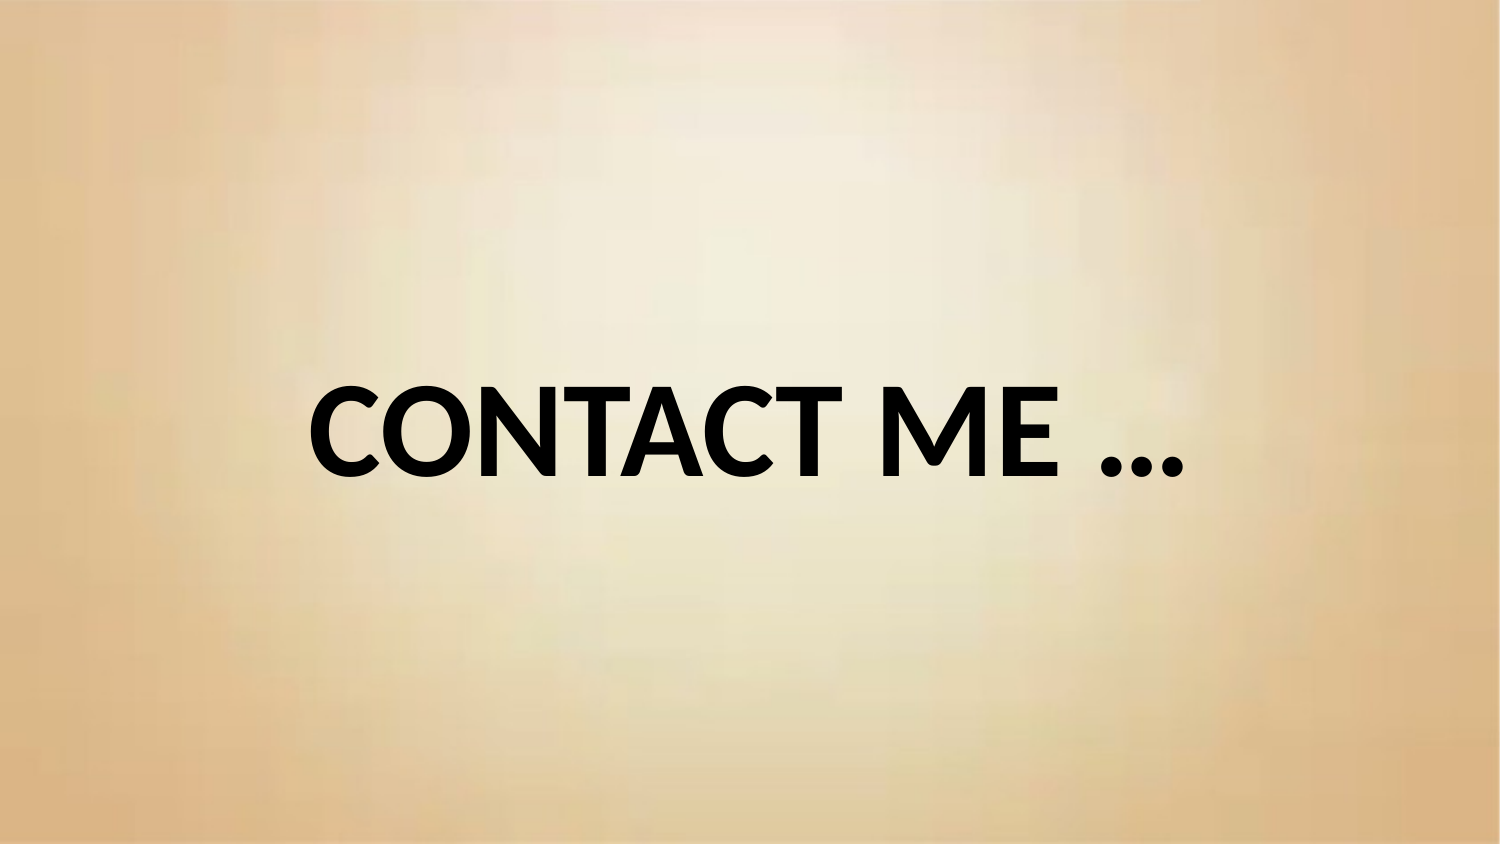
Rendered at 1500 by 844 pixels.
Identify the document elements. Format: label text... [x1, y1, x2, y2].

text_box CONTACT ME … [293, 331, 1207, 511]
picture [0, 0, 1500, 844]
